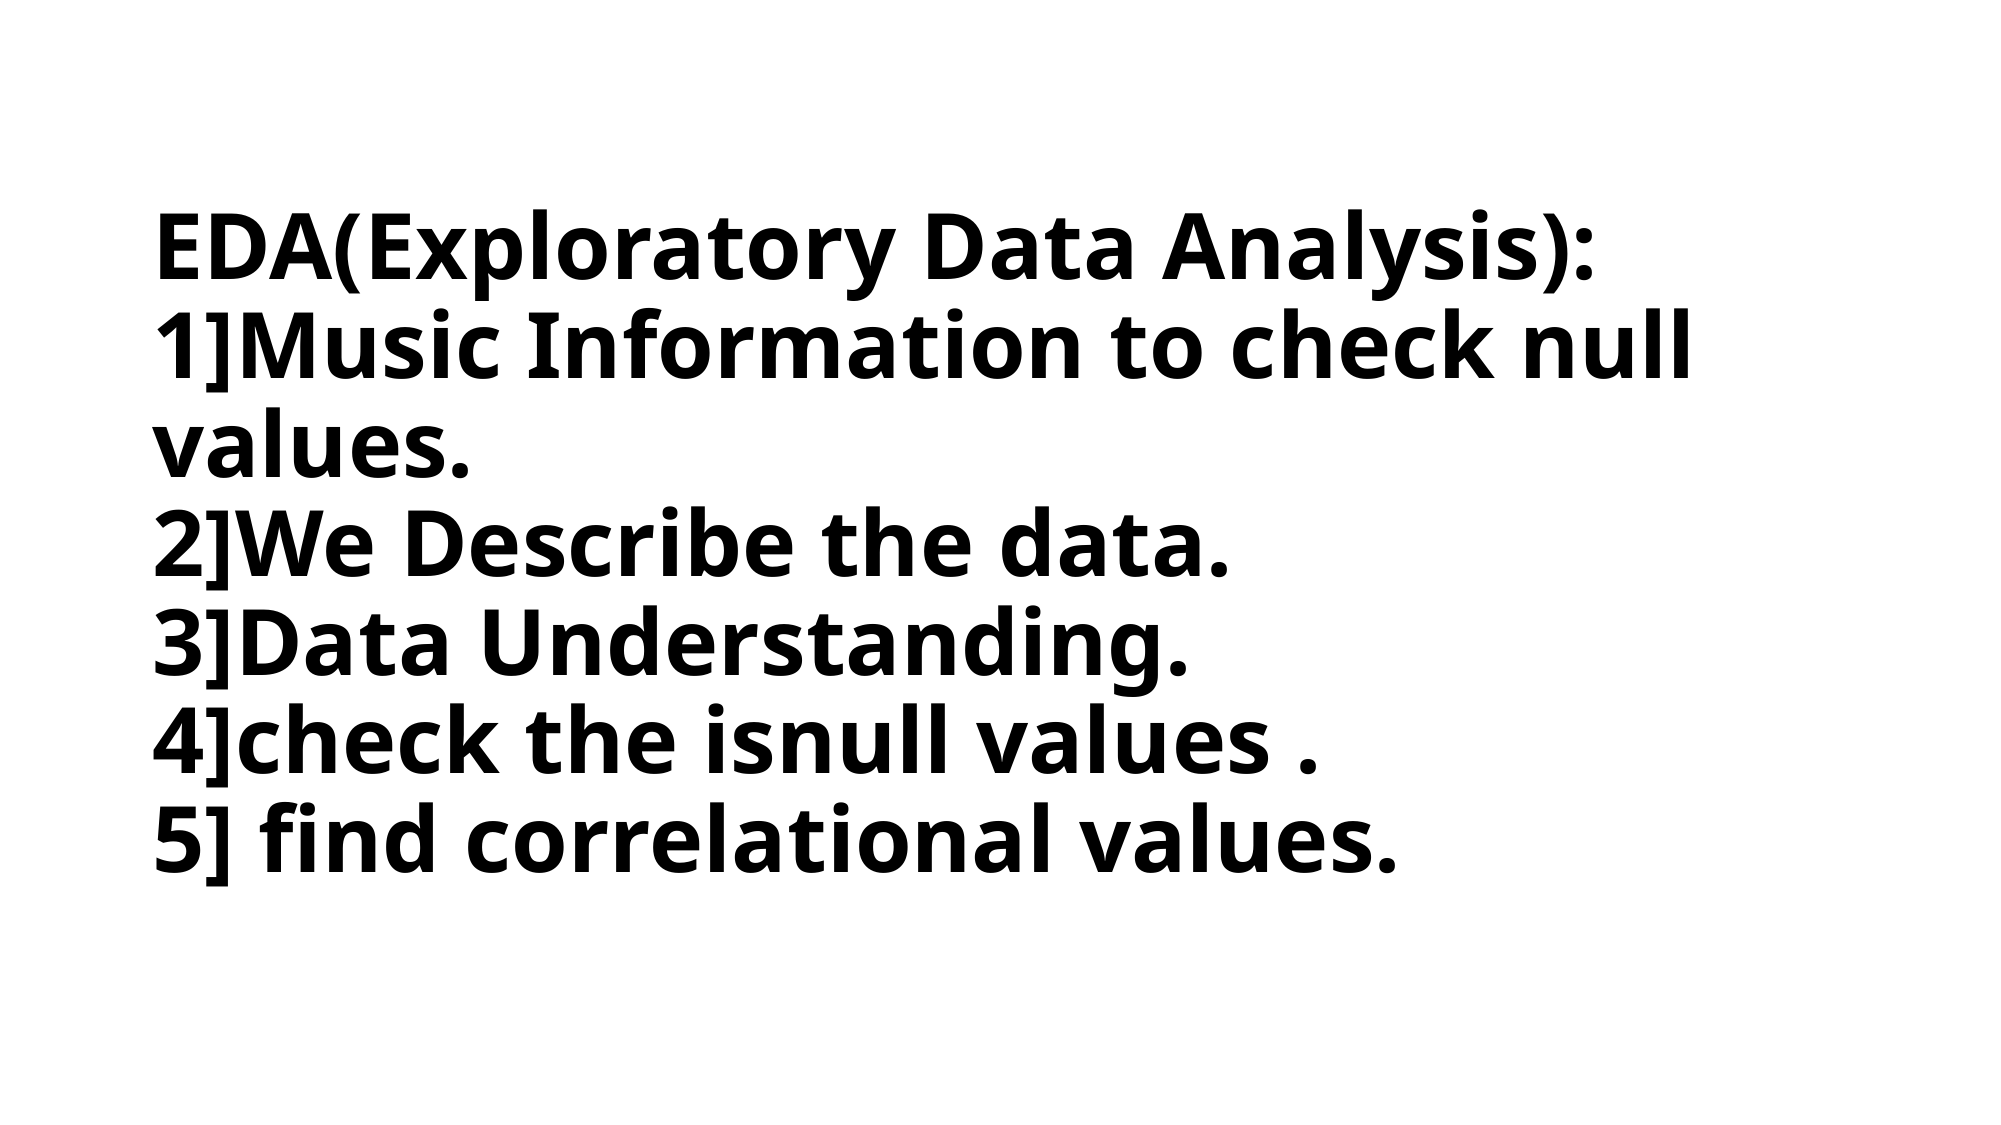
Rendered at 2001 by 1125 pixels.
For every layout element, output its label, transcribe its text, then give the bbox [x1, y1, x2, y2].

title EDA(Exploratory Data Analysis): 1]Music Information to check null values. 2]We Describe the data. 3]Data Understanding. 4]check the isnull values . 5] find correlational values. [137, 59, 1863, 1033]
